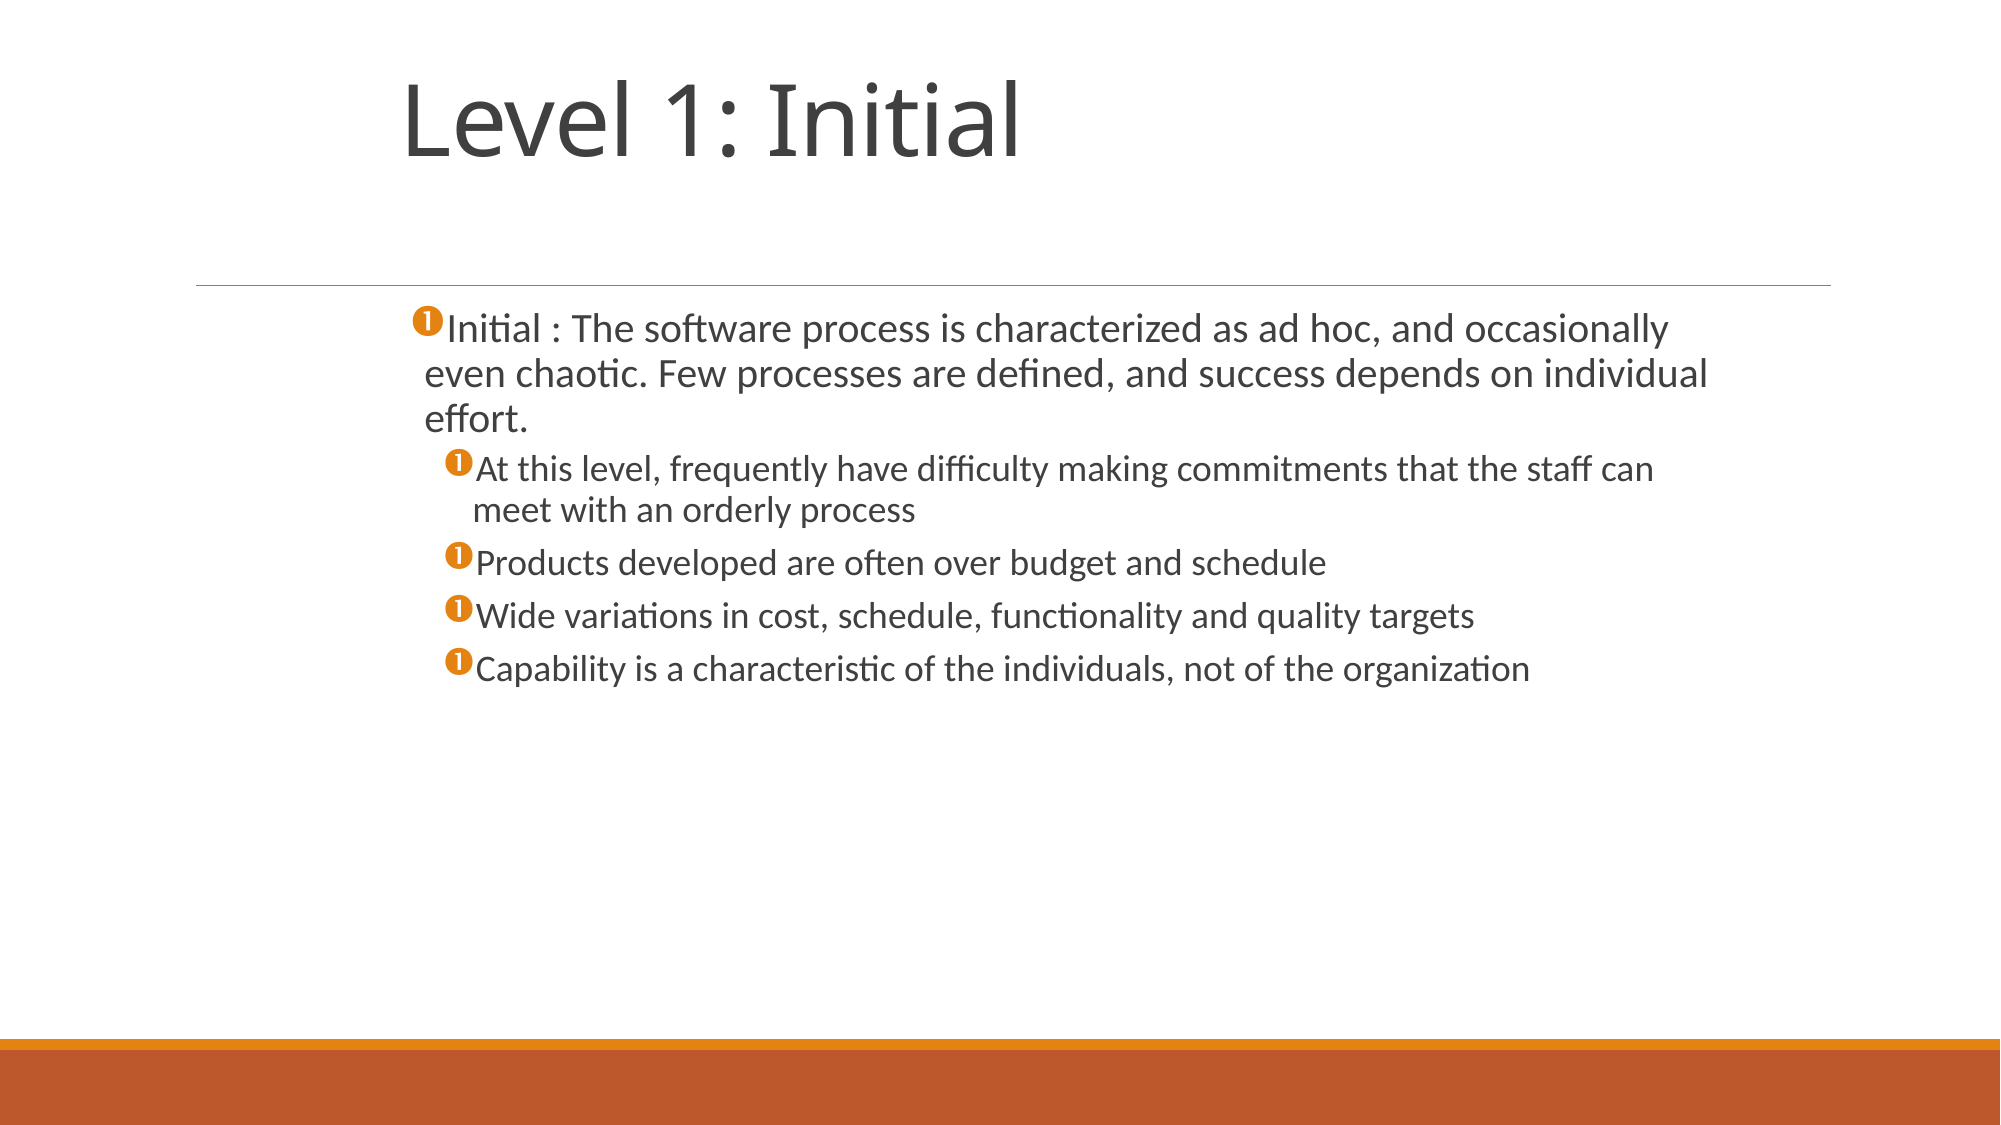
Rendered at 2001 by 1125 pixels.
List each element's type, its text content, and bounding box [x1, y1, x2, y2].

list Initial : The software process is characterized as ad hoc, and occasionally even chaotic. Few processes are defined, and success depends on individual effort. At this level, frequently have difficulty making commitments that the staff can meet with an orderly process Products developed are often over budget and schedule Wide variations in cost, schedule, functionality and quality targets Capability is a characteristic of the individuals, not of the organization [409, 298, 1710, 1074]
title Level 1: Initial [384, 47, 1623, 185]
